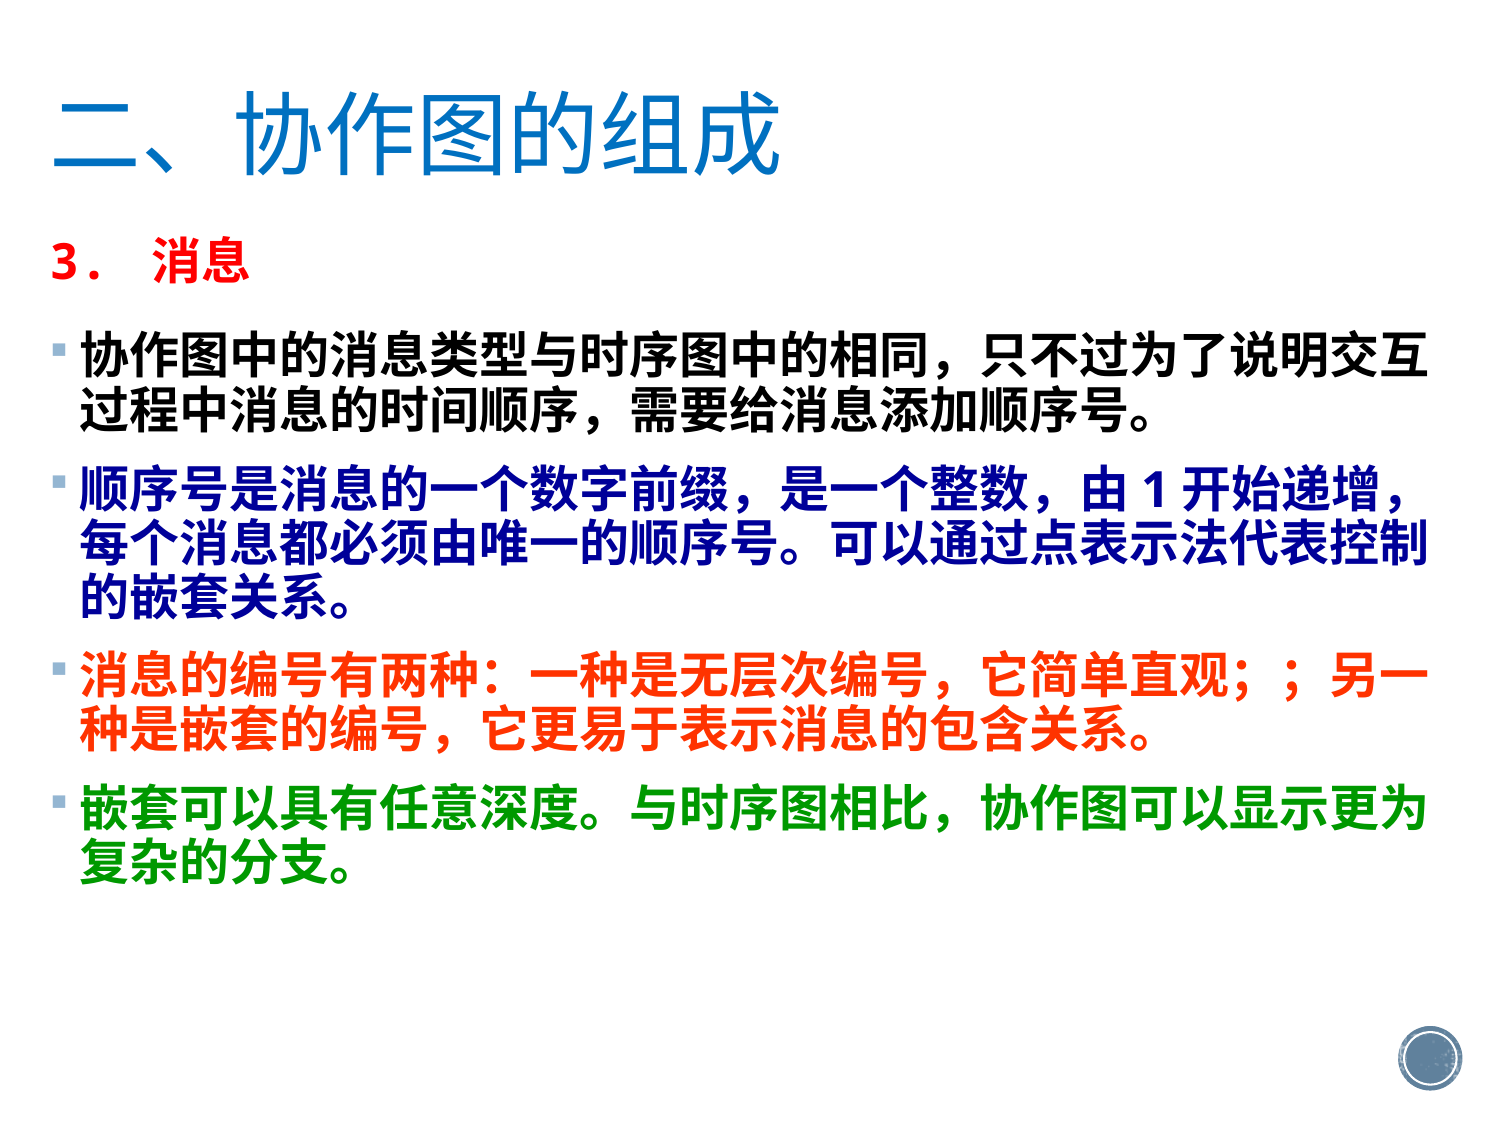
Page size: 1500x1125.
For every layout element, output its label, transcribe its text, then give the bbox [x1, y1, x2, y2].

list 协作图中的消息类型与时序图中的相同，只不过为了说明交互过程中消息的时间顺序，需要给消息添加顺序号。 顺序号是消息的一个数字前缀，是一个整数，由1开始递增，每个消息都必须由唯一的顺序号。可以通过点表示法代表控制的嵌套关系。 消息的编号有两种：一种是无层次编号，它简单直观；；另一种是嵌套的编号，它更易于表示消息的包含关系。 嵌套可以具有任意深度。与时序图相比，协作图可以显示更为复杂的分支。 [34, 323, 1460, 949]
text_box 3. 消息 [34, 221, 1074, 291]
text_box 二、协作图的组成 [34, 32, 1272, 245]
